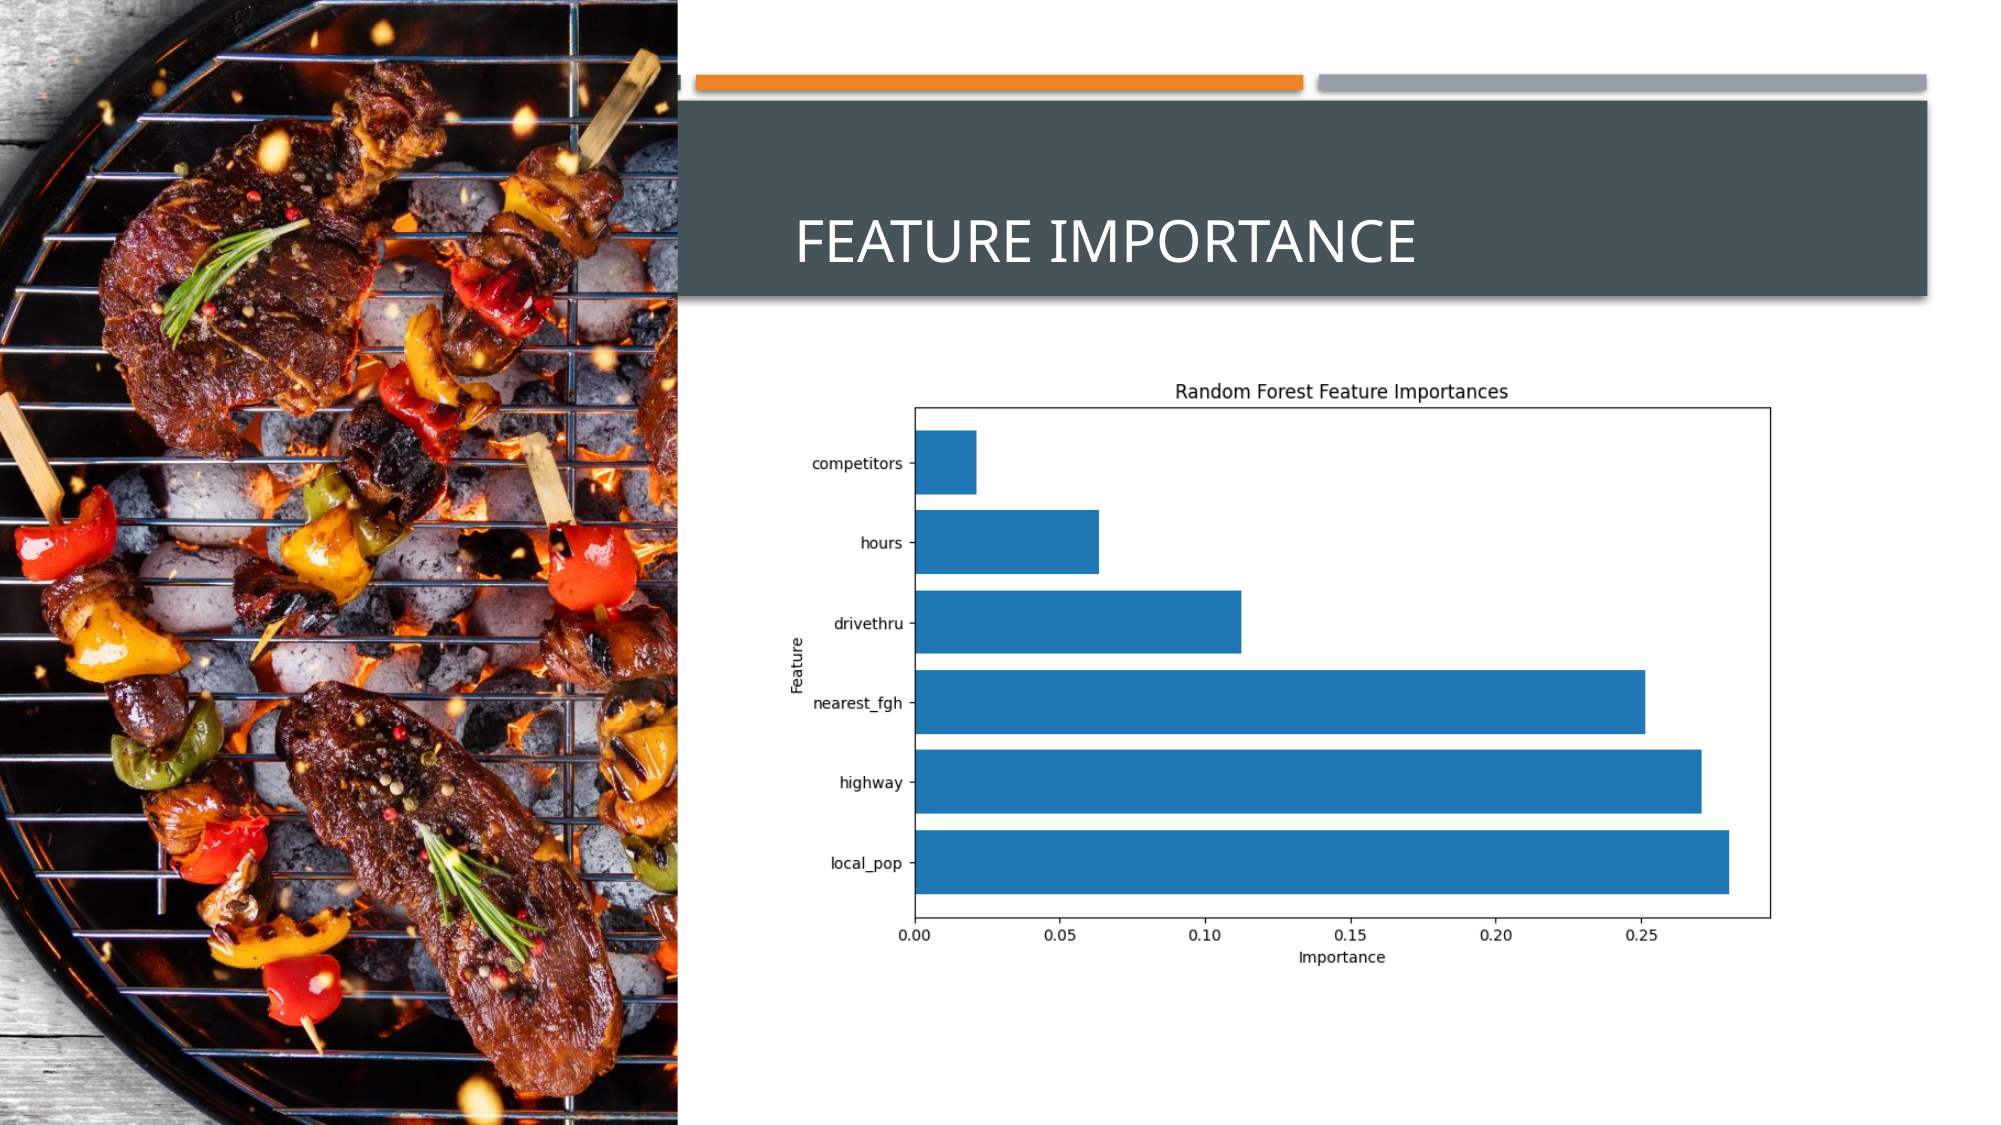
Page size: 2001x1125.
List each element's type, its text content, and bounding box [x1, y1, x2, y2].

picture [0, 0, 679, 1125]
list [778, 371, 1781, 976]
title Feature Importance [779, 115, 1905, 282]
